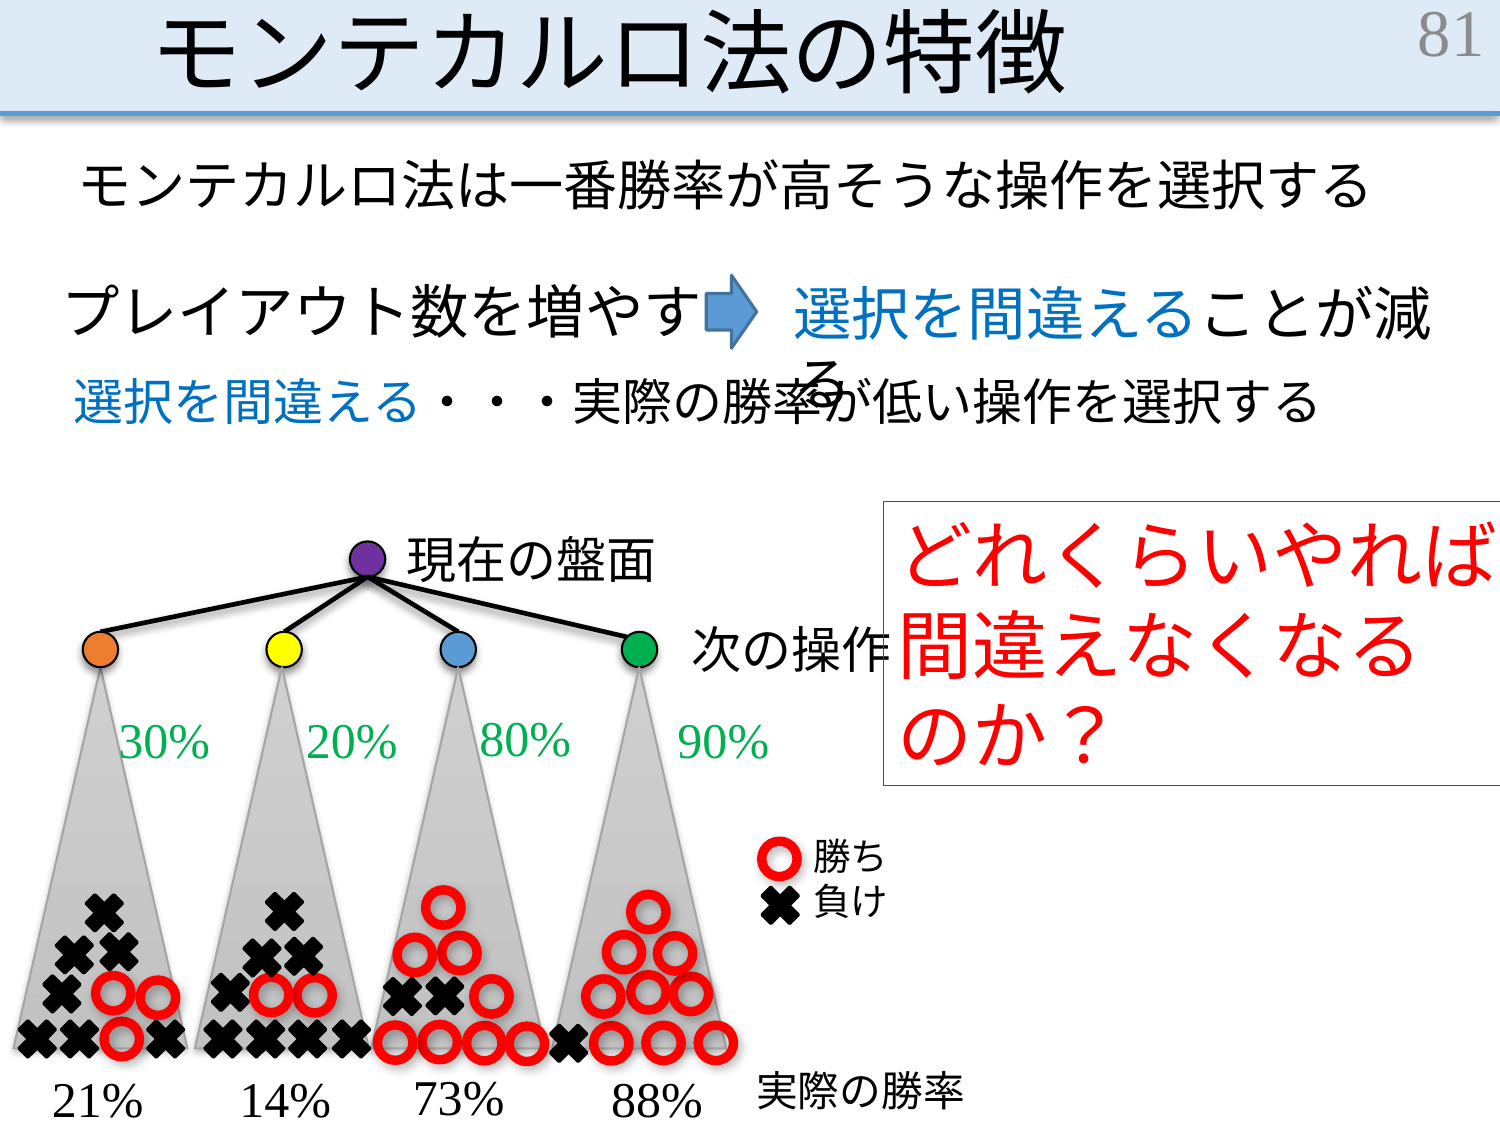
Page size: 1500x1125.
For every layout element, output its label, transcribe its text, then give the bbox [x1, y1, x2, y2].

text_box [94, 973, 133, 1013]
text_box [332, 1019, 371, 1057]
text_box [60, 1019, 99, 1057]
text_box [54, 935, 94, 975]
text_box [178, 1015, 184, 1026]
text_box [629, 892, 668, 932]
text_box [704, 273, 758, 350]
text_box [102, 698, 786, 778]
text_box [549, 1023, 588, 1057]
text_box 選択を間違えることが減る [778, 269, 1484, 363]
text_box [472, 977, 511, 1016]
text_box [274, 666, 290, 697]
text_box [17, 1019, 57, 1059]
text_box 選択を間違える・・・実際の勝率が低い操作を選択する [58, 363, 1498, 438]
text_box [556, 789, 713, 1050]
text_box [507, 1024, 547, 1057]
text_box [760, 885, 798, 925]
text_box [629, 973, 668, 1012]
text_box [592, 1024, 631, 1057]
text_box [584, 977, 623, 1016]
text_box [283, 576, 369, 633]
text_box [383, 977, 422, 1016]
text_box [439, 649, 478, 669]
text_box [138, 978, 178, 1018]
text_box [12, 679, 174, 1050]
text_box [246, 1019, 286, 1057]
text_box [42, 974, 82, 1014]
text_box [35, 1057, 719, 1125]
text_box [348, 540, 387, 574]
text_box [81, 632, 120, 669]
text_box 実際の勝率 [741, 1057, 981, 1123]
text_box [369, 576, 459, 633]
text_box [251, 976, 291, 1015]
slide_number 81 [1162, 0, 1500, 60]
text_box [265, 892, 304, 931]
text_box プレイアウト数を増やす [61, 275, 732, 363]
text_box [440, 933, 479, 973]
text_box [450, 666, 467, 697]
text_box [604, 932, 644, 972]
text_box [644, 1023, 683, 1057]
text_box [265, 644, 303, 669]
text_box [621, 1006, 722, 1050]
text_box [193, 789, 364, 1050]
text_box 次の操作 [676, 611, 883, 687]
text_box [242, 938, 282, 978]
text_box [424, 888, 463, 927]
text_box [284, 936, 323, 976]
text_box [296, 976, 334, 1015]
text_box [178, 1032, 189, 1050]
text_box [696, 1023, 736, 1062]
text_box [84, 893, 124, 933]
text_box [146, 1020, 185, 1057]
text_box [375, 1023, 415, 1057]
text_box [211, 973, 250, 1012]
text_box [655, 934, 695, 973]
text_box 現在の盤面 [392, 520, 672, 596]
text_box 勝ち 負け [798, 825, 903, 931]
title モンテカルロ法の特徴 [135, 0, 1373, 114]
text_box モンテカルロ法は一番勝率が高そうな操作を選択する [77, 151, 1398, 232]
text_box [465, 1023, 504, 1057]
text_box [459, 576, 628, 638]
text_box [760, 839, 798, 879]
text_box [631, 666, 648, 697]
text_box [102, 1020, 142, 1057]
text_box [395, 935, 435, 975]
text_box [99, 932, 139, 972]
text_box どれくらいやれば 間違えなくなる のか？ [883, 501, 1500, 786]
text_box [421, 1022, 459, 1057]
text_box [288, 1019, 327, 1057]
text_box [99, 576, 282, 633]
text_box [671, 975, 711, 1014]
text_box [425, 976, 465, 1016]
text_box [620, 630, 659, 669]
text_box [370, 789, 542, 1050]
text_box [203, 1019, 243, 1057]
